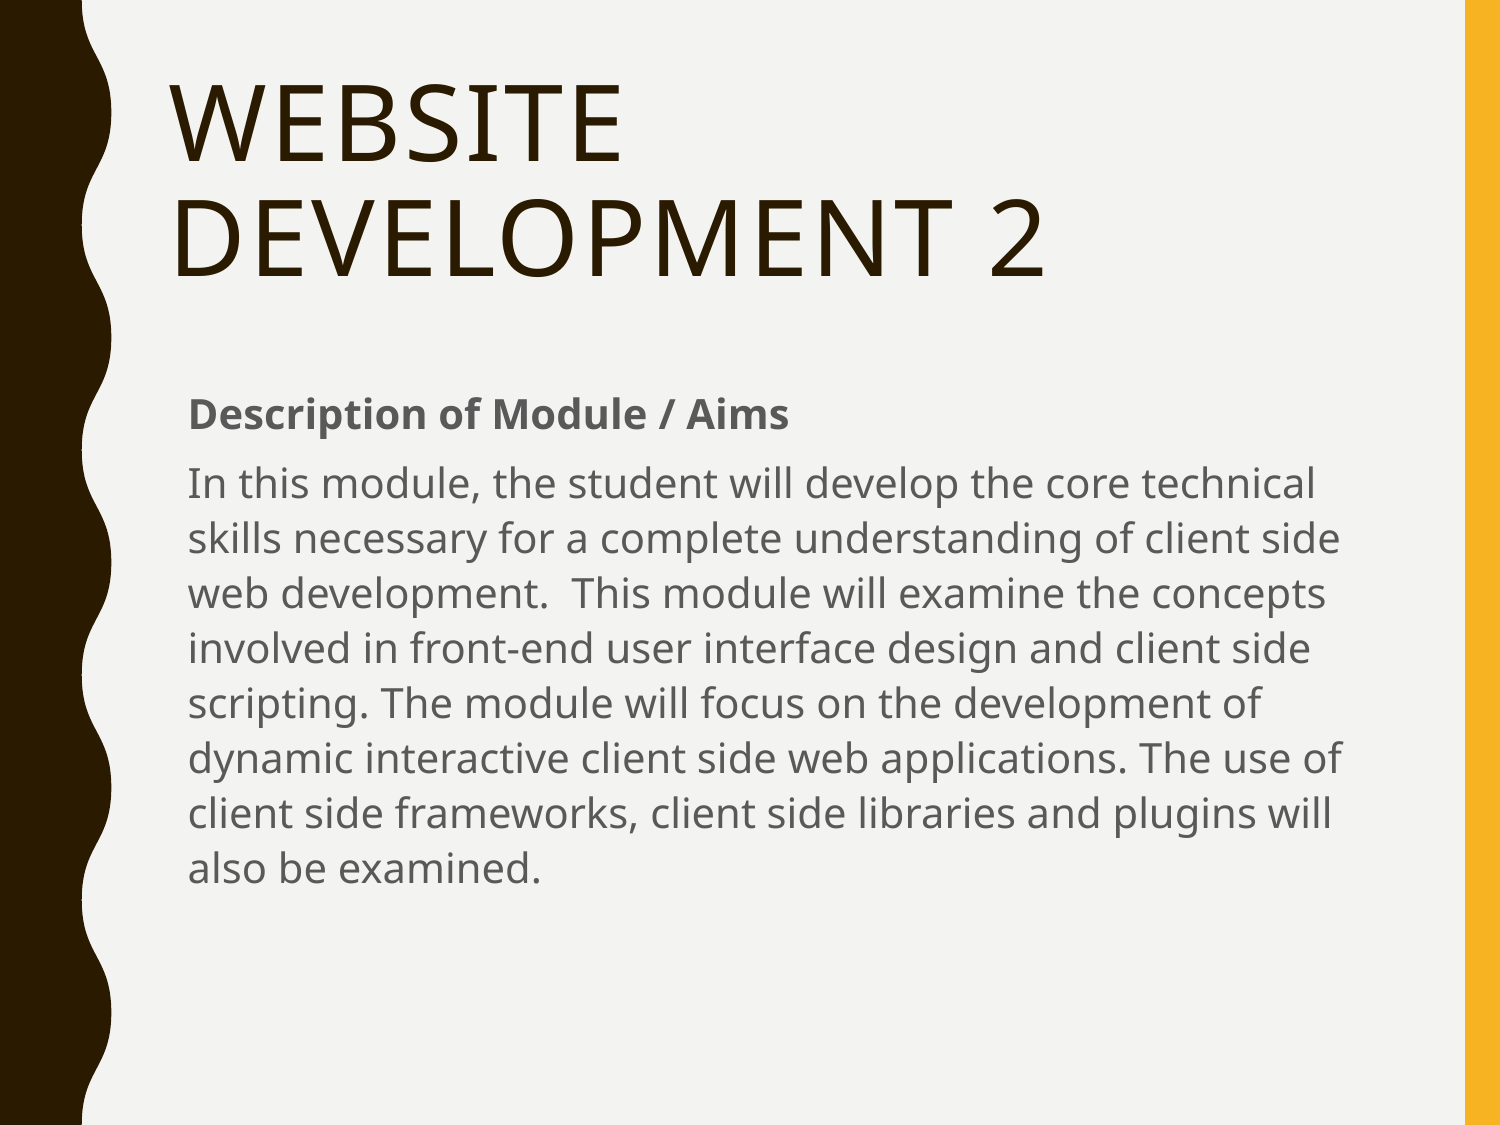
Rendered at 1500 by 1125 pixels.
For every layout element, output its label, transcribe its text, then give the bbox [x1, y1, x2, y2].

title Website Development 2 [154, 62, 1407, 308]
list Description of Module / Aims In this module, the student will develop the core technical skills necessary for a complete understanding of client side web development. This module will examine the concepts involved in front-end user interface design and client side scripting. The module will focus on the development of dynamic interactive client side web applications. The use of client side frameworks, client side libraries and plugins will also be examined. [154, 375, 1407, 965]
